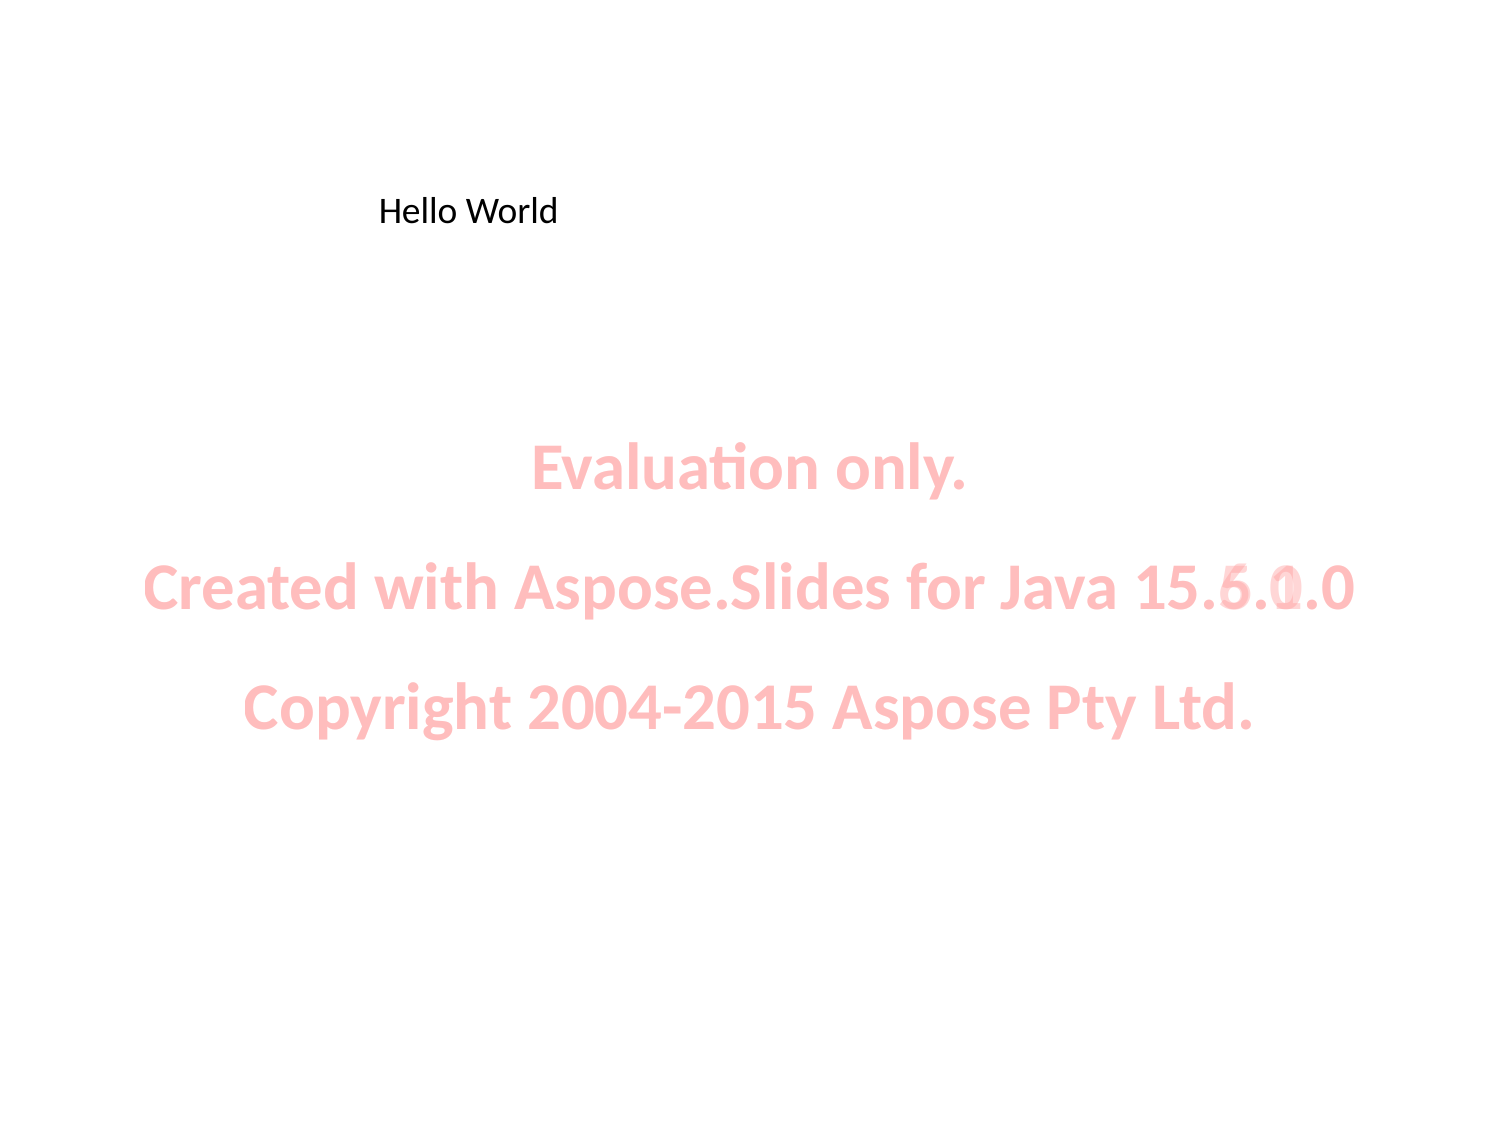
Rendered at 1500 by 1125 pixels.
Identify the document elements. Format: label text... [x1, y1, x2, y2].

text_box Hello World [310, 154, 627, 262]
text_box Evaluation only. Created with Aspose.Slides for Java 15.5.1.0 Copyright 2004-2015 Aspose Pty Ltd. [128, 375, 1371, 750]
